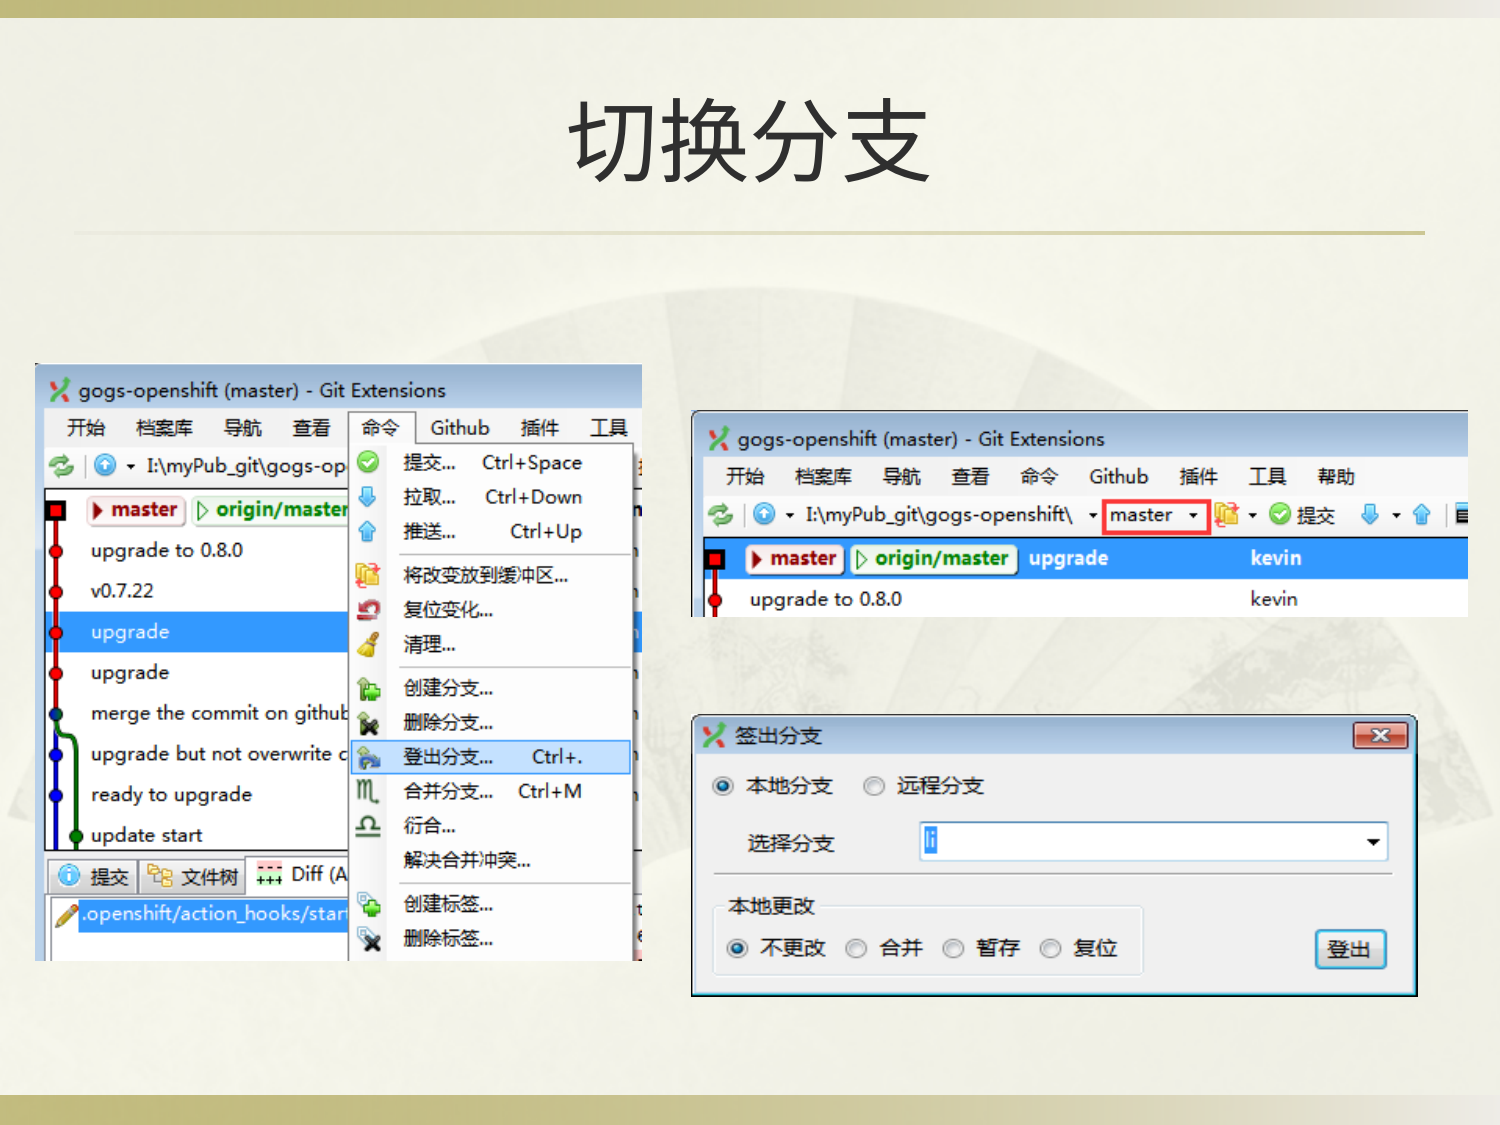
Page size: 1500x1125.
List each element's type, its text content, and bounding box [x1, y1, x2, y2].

picture [34, 362, 642, 961]
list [690, 714, 1419, 997]
title 切换分支 [75, 45, 1425, 233]
picture [690, 409, 1469, 617]
